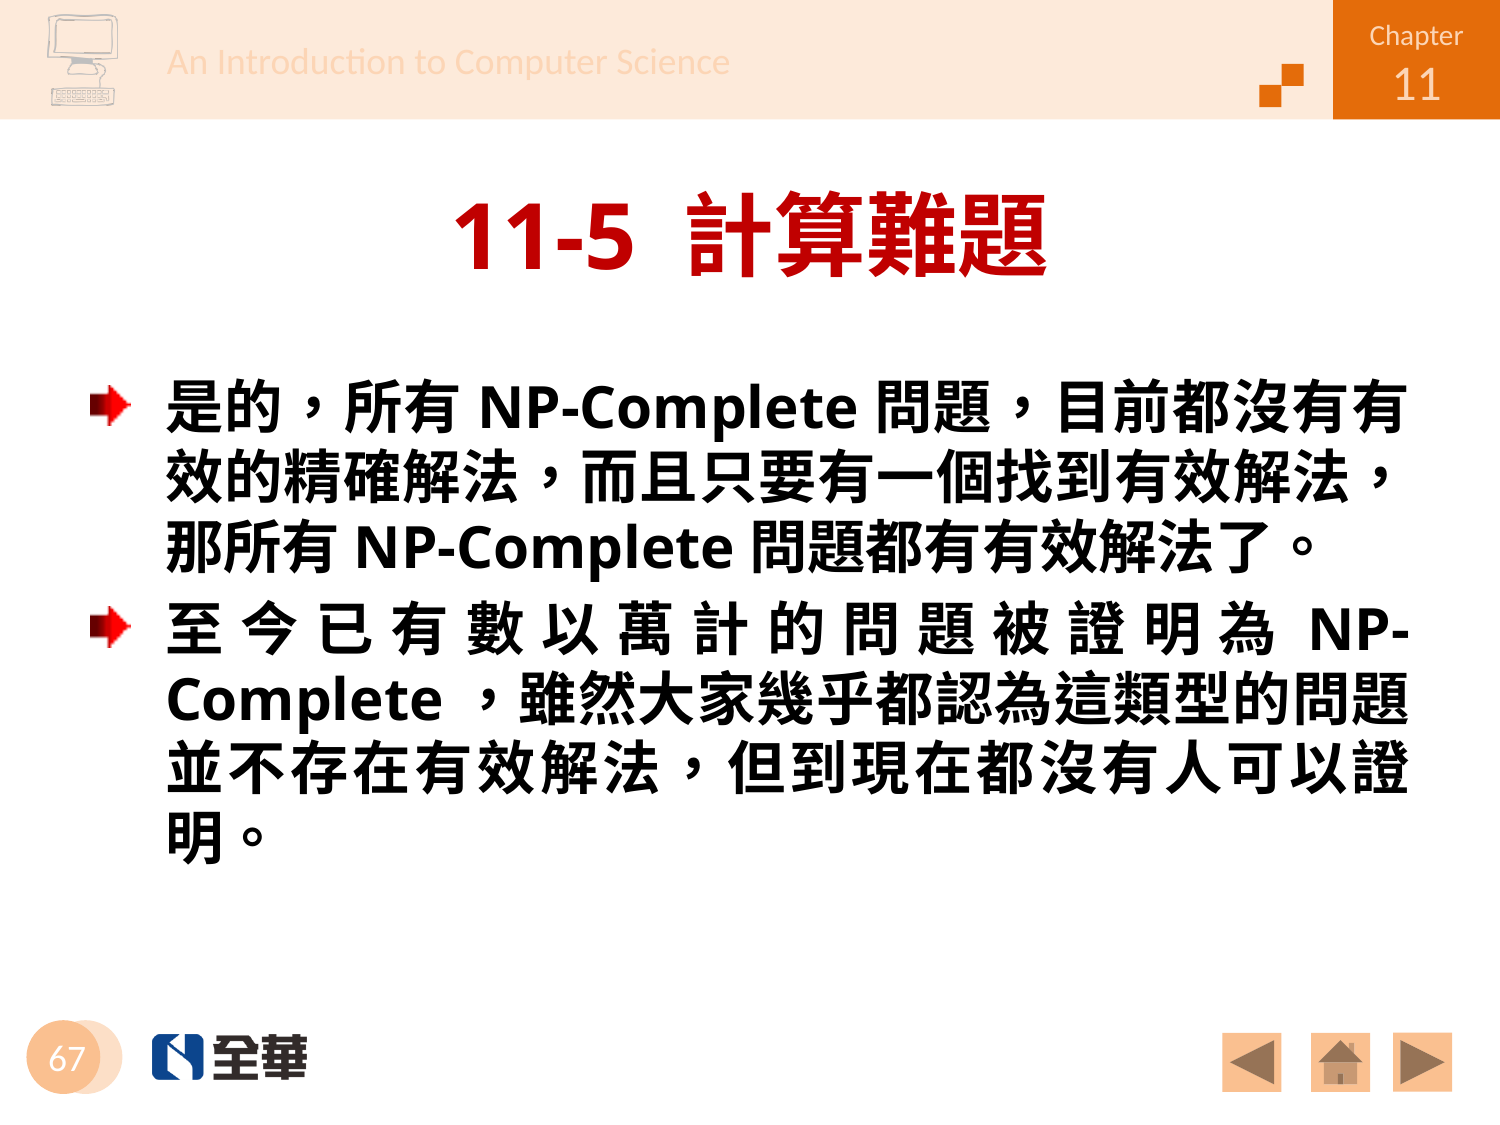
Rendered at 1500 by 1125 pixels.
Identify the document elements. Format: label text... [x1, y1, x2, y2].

picture [47, 14, 118, 106]
picture [90, 606, 131, 648]
picture [152, 1034, 307, 1080]
picture [90, 385, 131, 426]
list 是的，所有NP-Complete問題，目前都沒有有效的精確解法，而且只要有一個找到有效解法，那所有NP-Complete問題都有有效解法了。 至今已有數以萬計的問題被證明為NP-Complete，雖然大家幾乎都認為這類型的問題並不存在有效解法，但到現在都沒有人可以證明。 [75, 363, 1425, 1005]
title 11-5 計算難題 [75, 138, 1425, 327]
